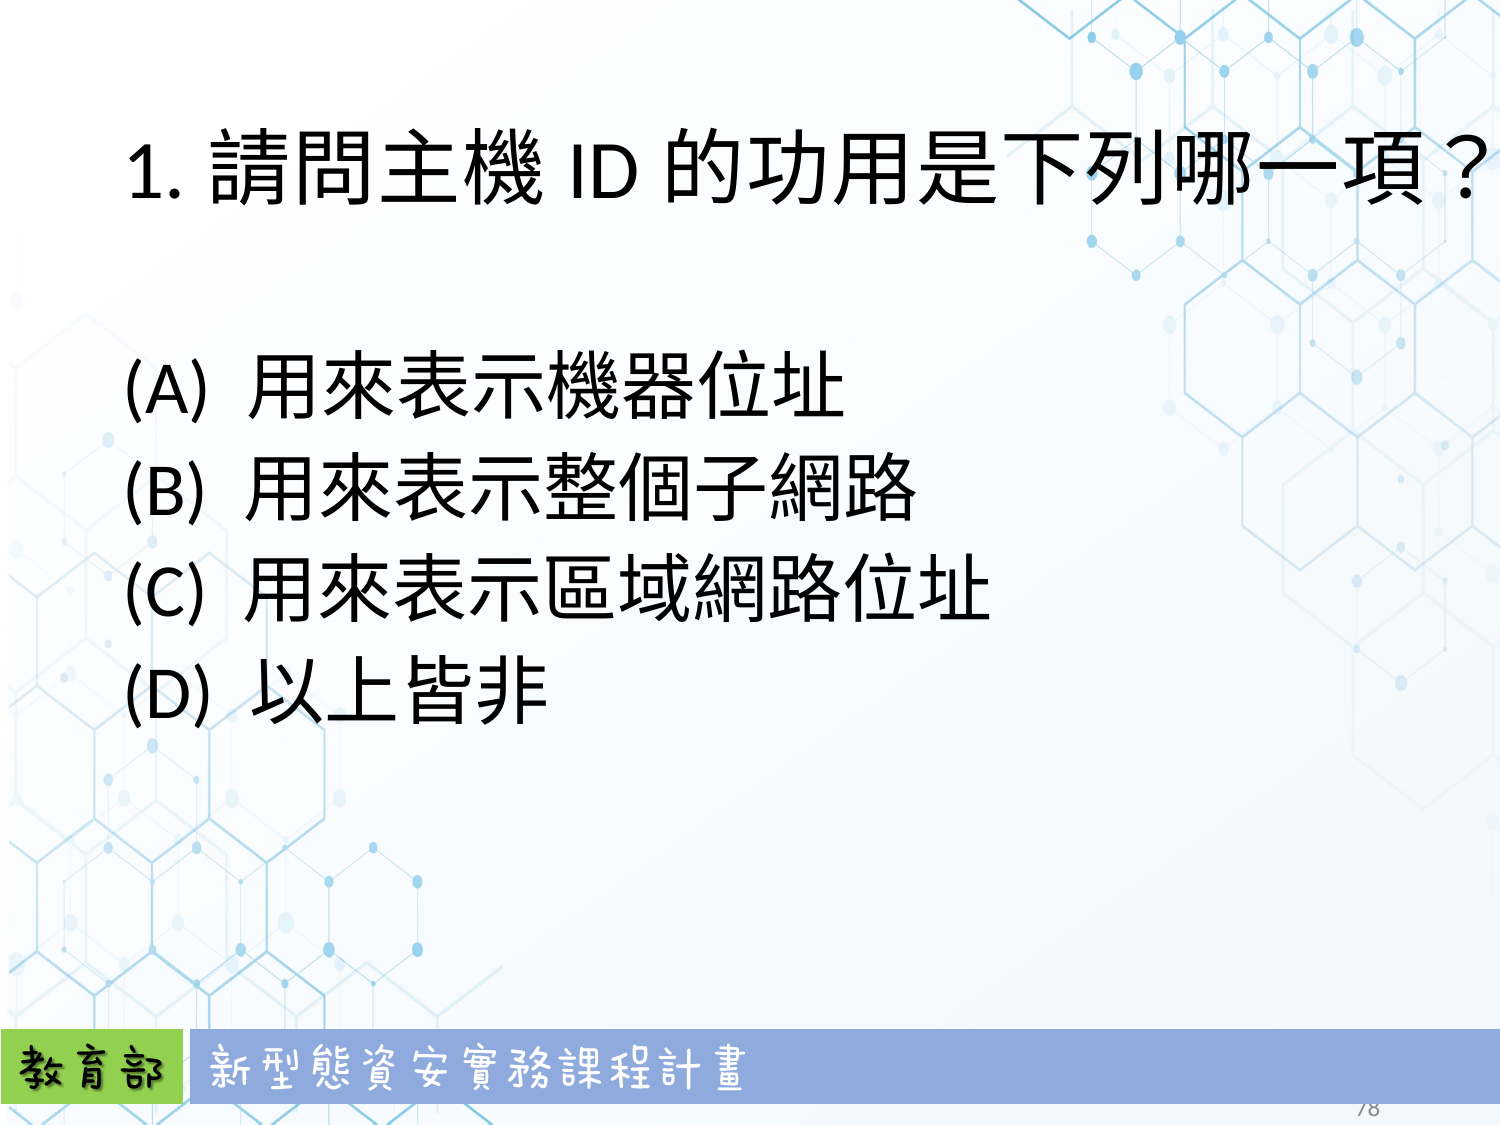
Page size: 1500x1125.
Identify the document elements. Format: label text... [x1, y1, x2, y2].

list 1.請問主機ID的功用是下列哪一項？ (A) 用來表示機器位址 (B) 用來表示整個子網路 (C) 用來表示區域網路位址 (D) 以上皆非 [107, 119, 1441, 1020]
picture [0, 0, 1500, 1125]
